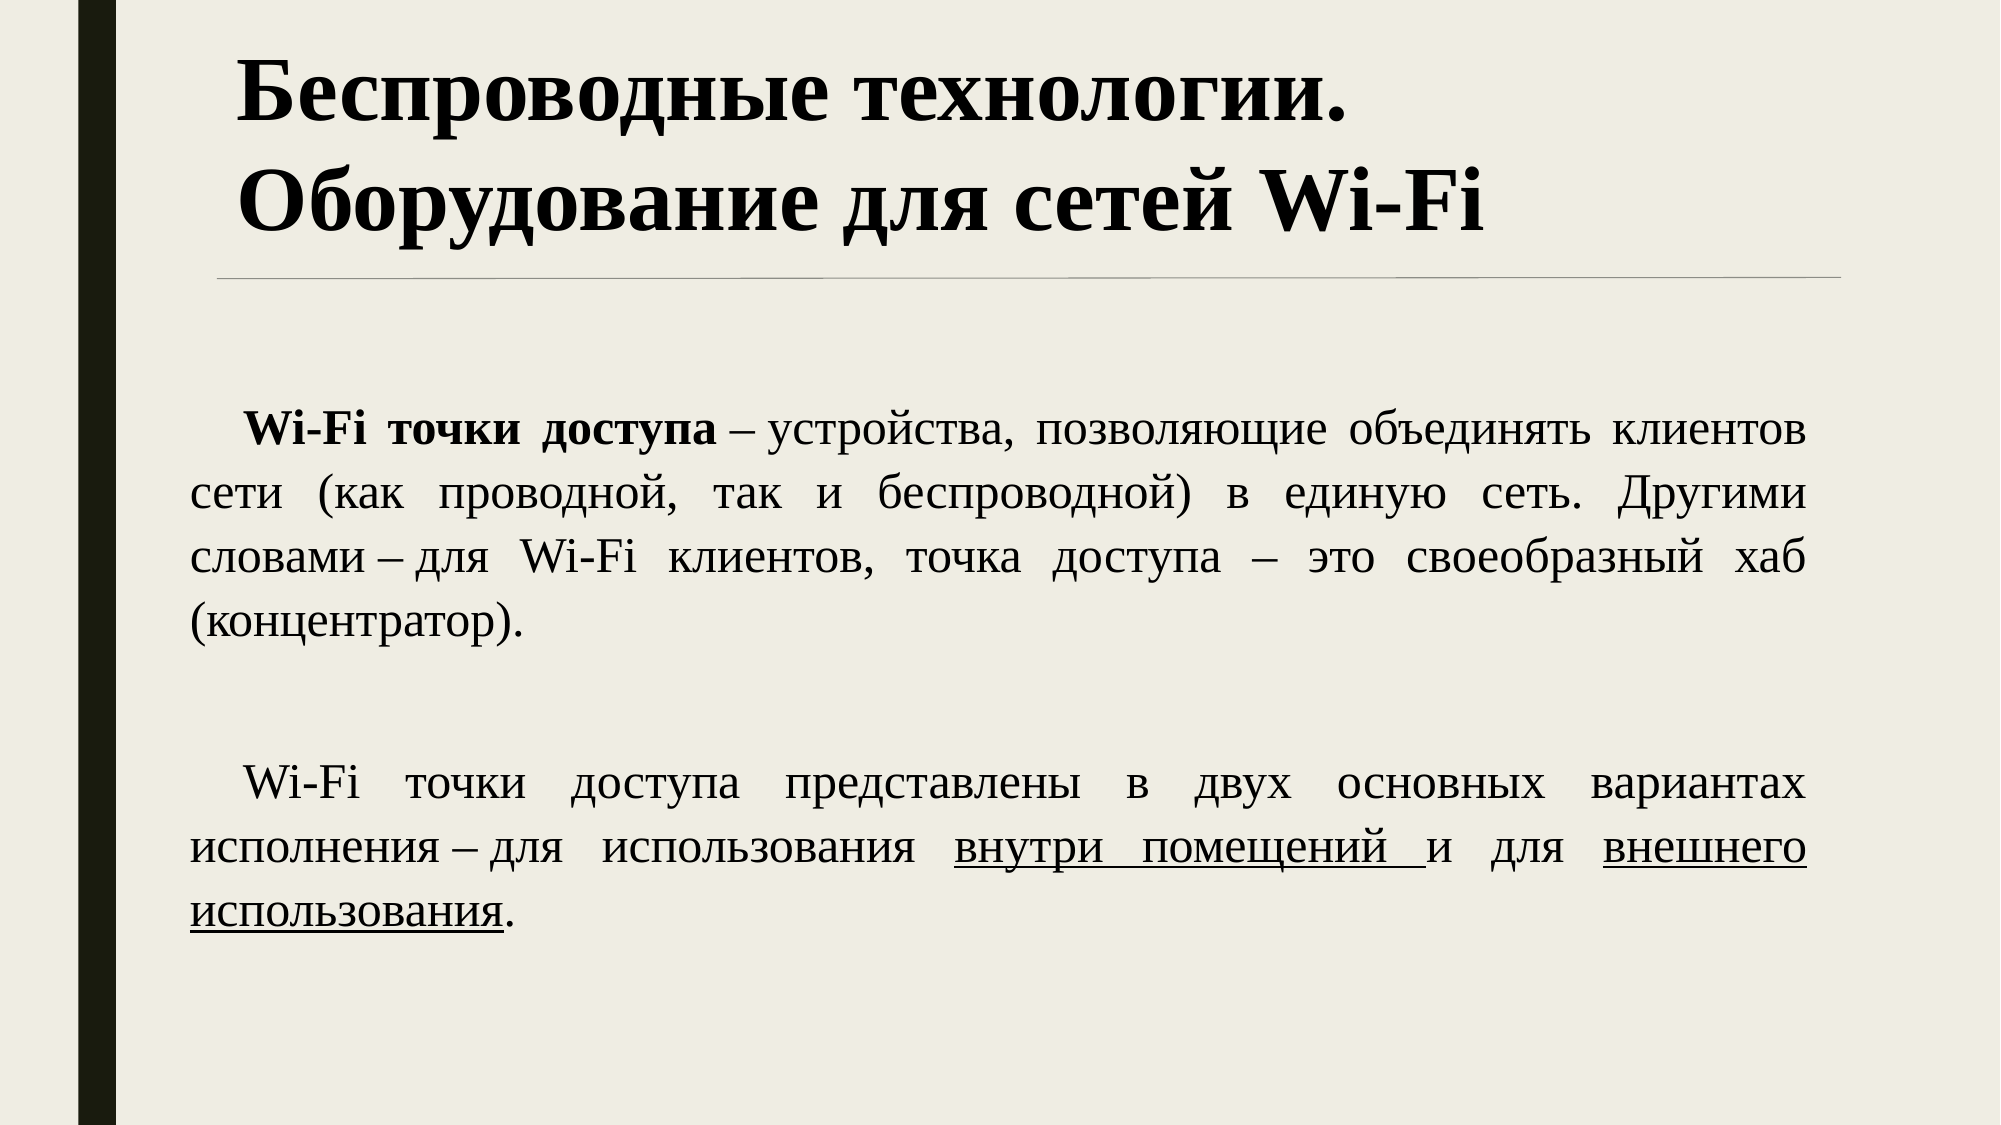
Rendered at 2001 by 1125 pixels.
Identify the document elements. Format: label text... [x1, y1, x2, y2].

text_box Wi-Fi точки доступа – устройства, позволяющие объединять клиентов сети (как проводной, так и беспроводной) в единую сеть. Другими словами – для Wi-Fi клиентов, точка доступа – это своеобразный хаб (концентратор). Wi-Fi точки доступа представлены в двух основных вариантах исполнения – для использования внутри помещений и для внешнего использования. [174, 382, 1822, 945]
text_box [216, 21, 1842, 279]
